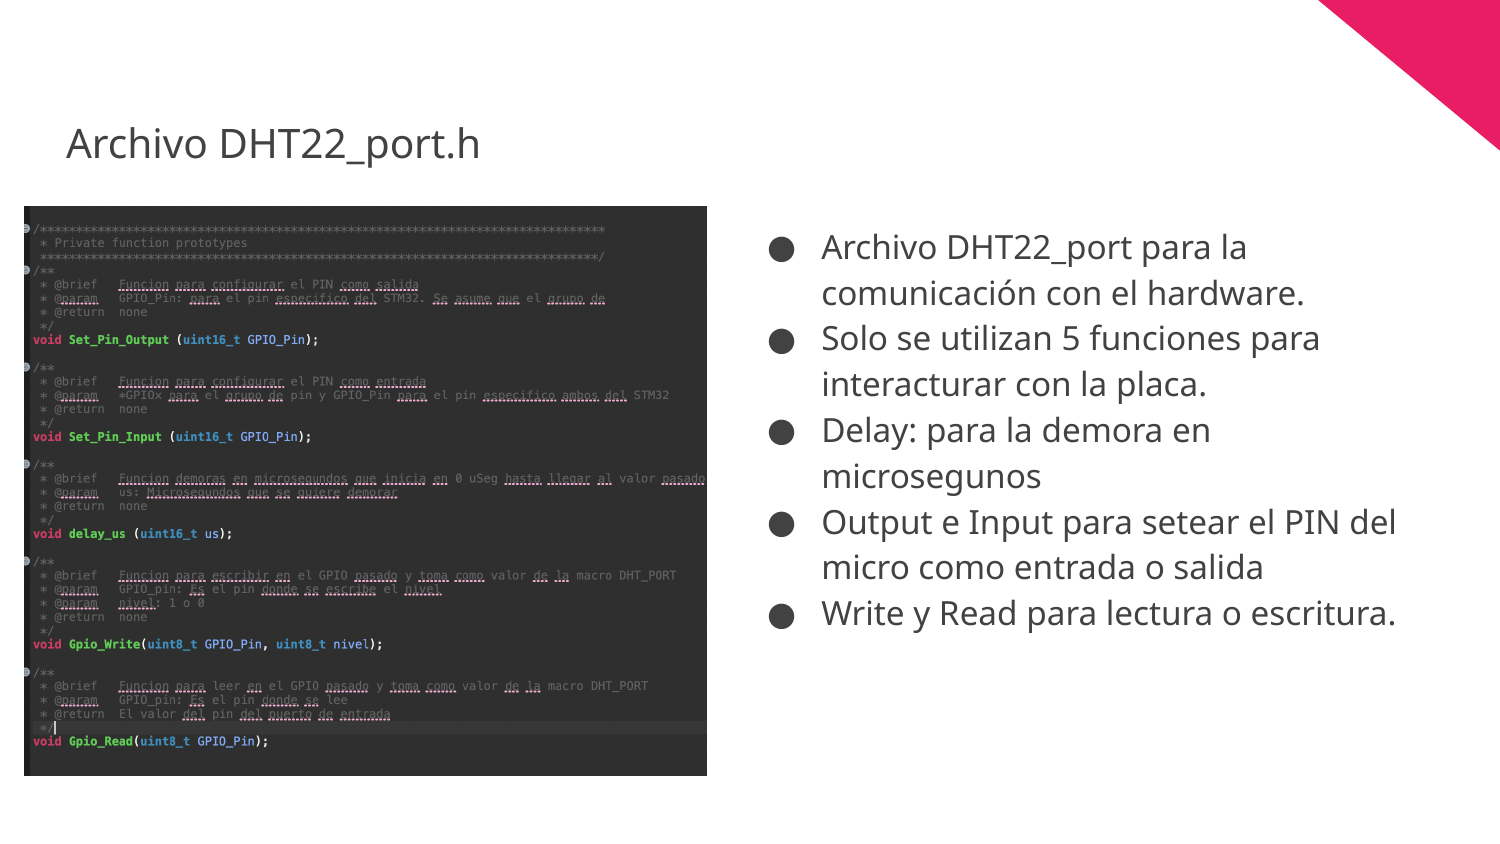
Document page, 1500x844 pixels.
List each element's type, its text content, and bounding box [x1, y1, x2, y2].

list Archivo DHT22_port para la comunicación con el hardware. Solo se utilizan 5 funciones para interacturar con la placa. Delay: para la demora en microsegunos Output e Input para setear el PIN del micro como entrada o salida Write y Read para lectura o escritura. [731, 204, 1449, 808]
text_box [1318, 0, 1500, 151]
title Archivo DHT22_port.h [51, 61, 1449, 182]
picture [24, 206, 707, 776]
